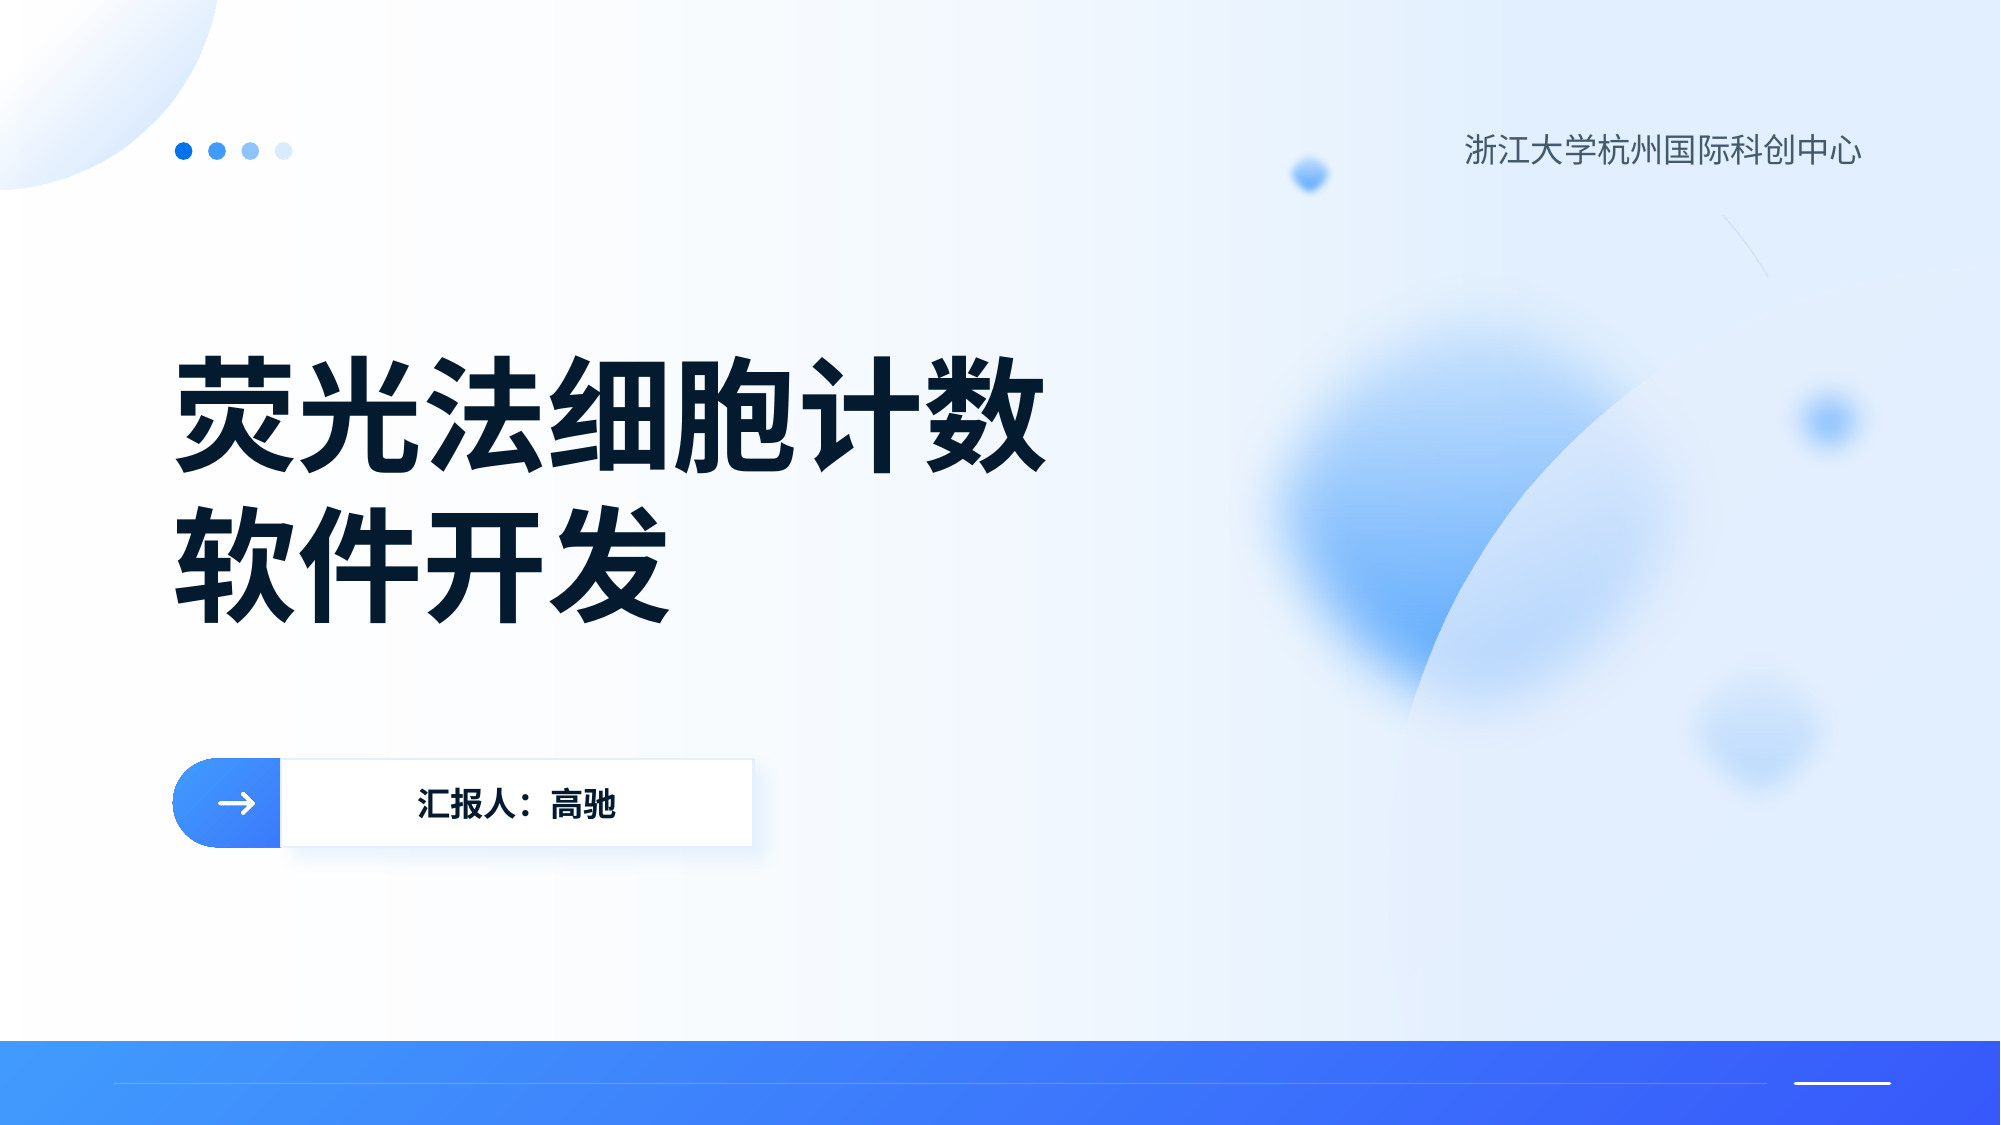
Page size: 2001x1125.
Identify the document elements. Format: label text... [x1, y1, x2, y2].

title 荧光法细胞计数软件开发 [172, 260, 1173, 638]
list 浙江大学杭州国际科创中心 [1391, 107, 1864, 190]
list 汇报人：高驰 [280, 758, 755, 848]
picture [217, 785, 256, 822]
